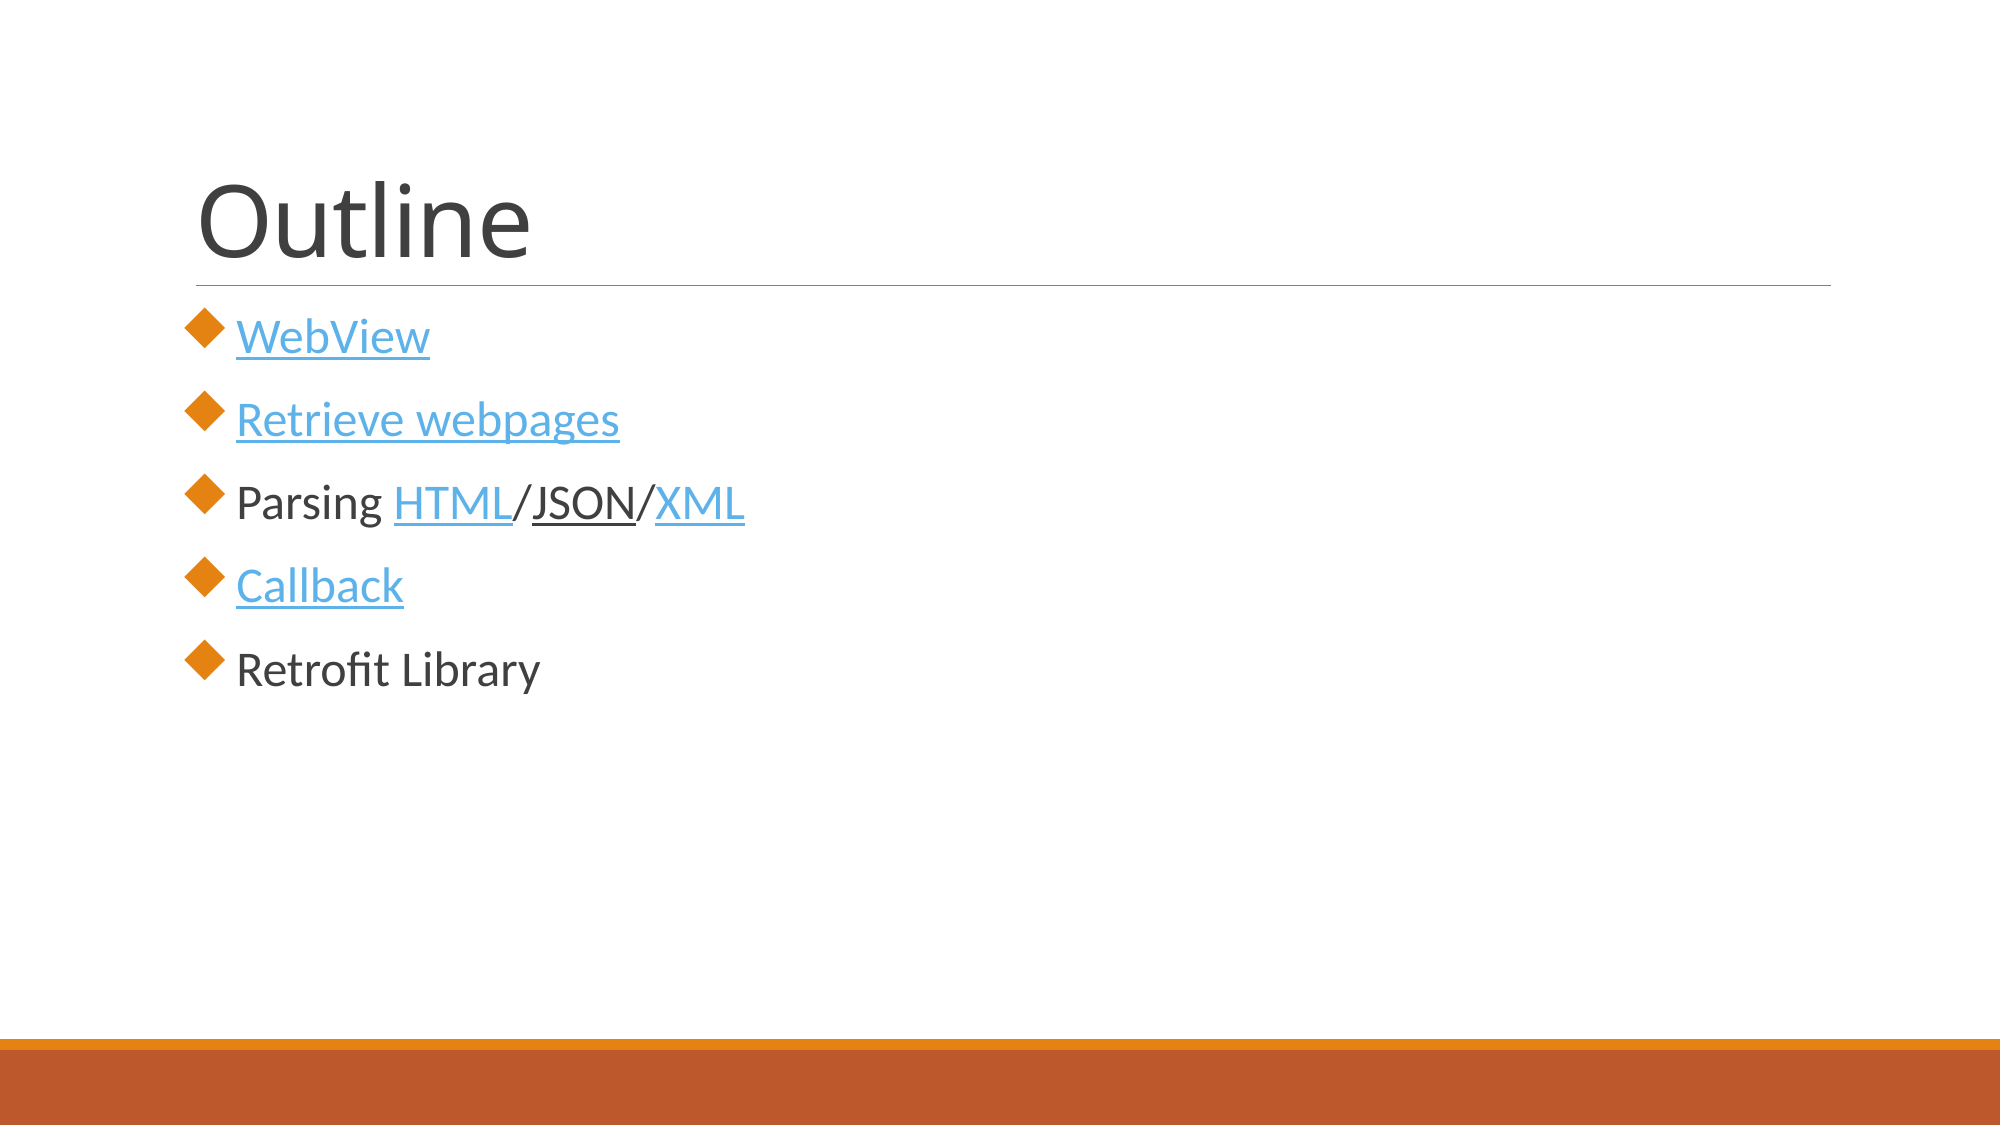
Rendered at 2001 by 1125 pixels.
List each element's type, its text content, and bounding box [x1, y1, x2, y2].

list WebView Retrieve webpages Parsing HTML/JSON/XML Callback Retrofit Library [180, 302, 1830, 963]
title Outline [180, 47, 1830, 285]
